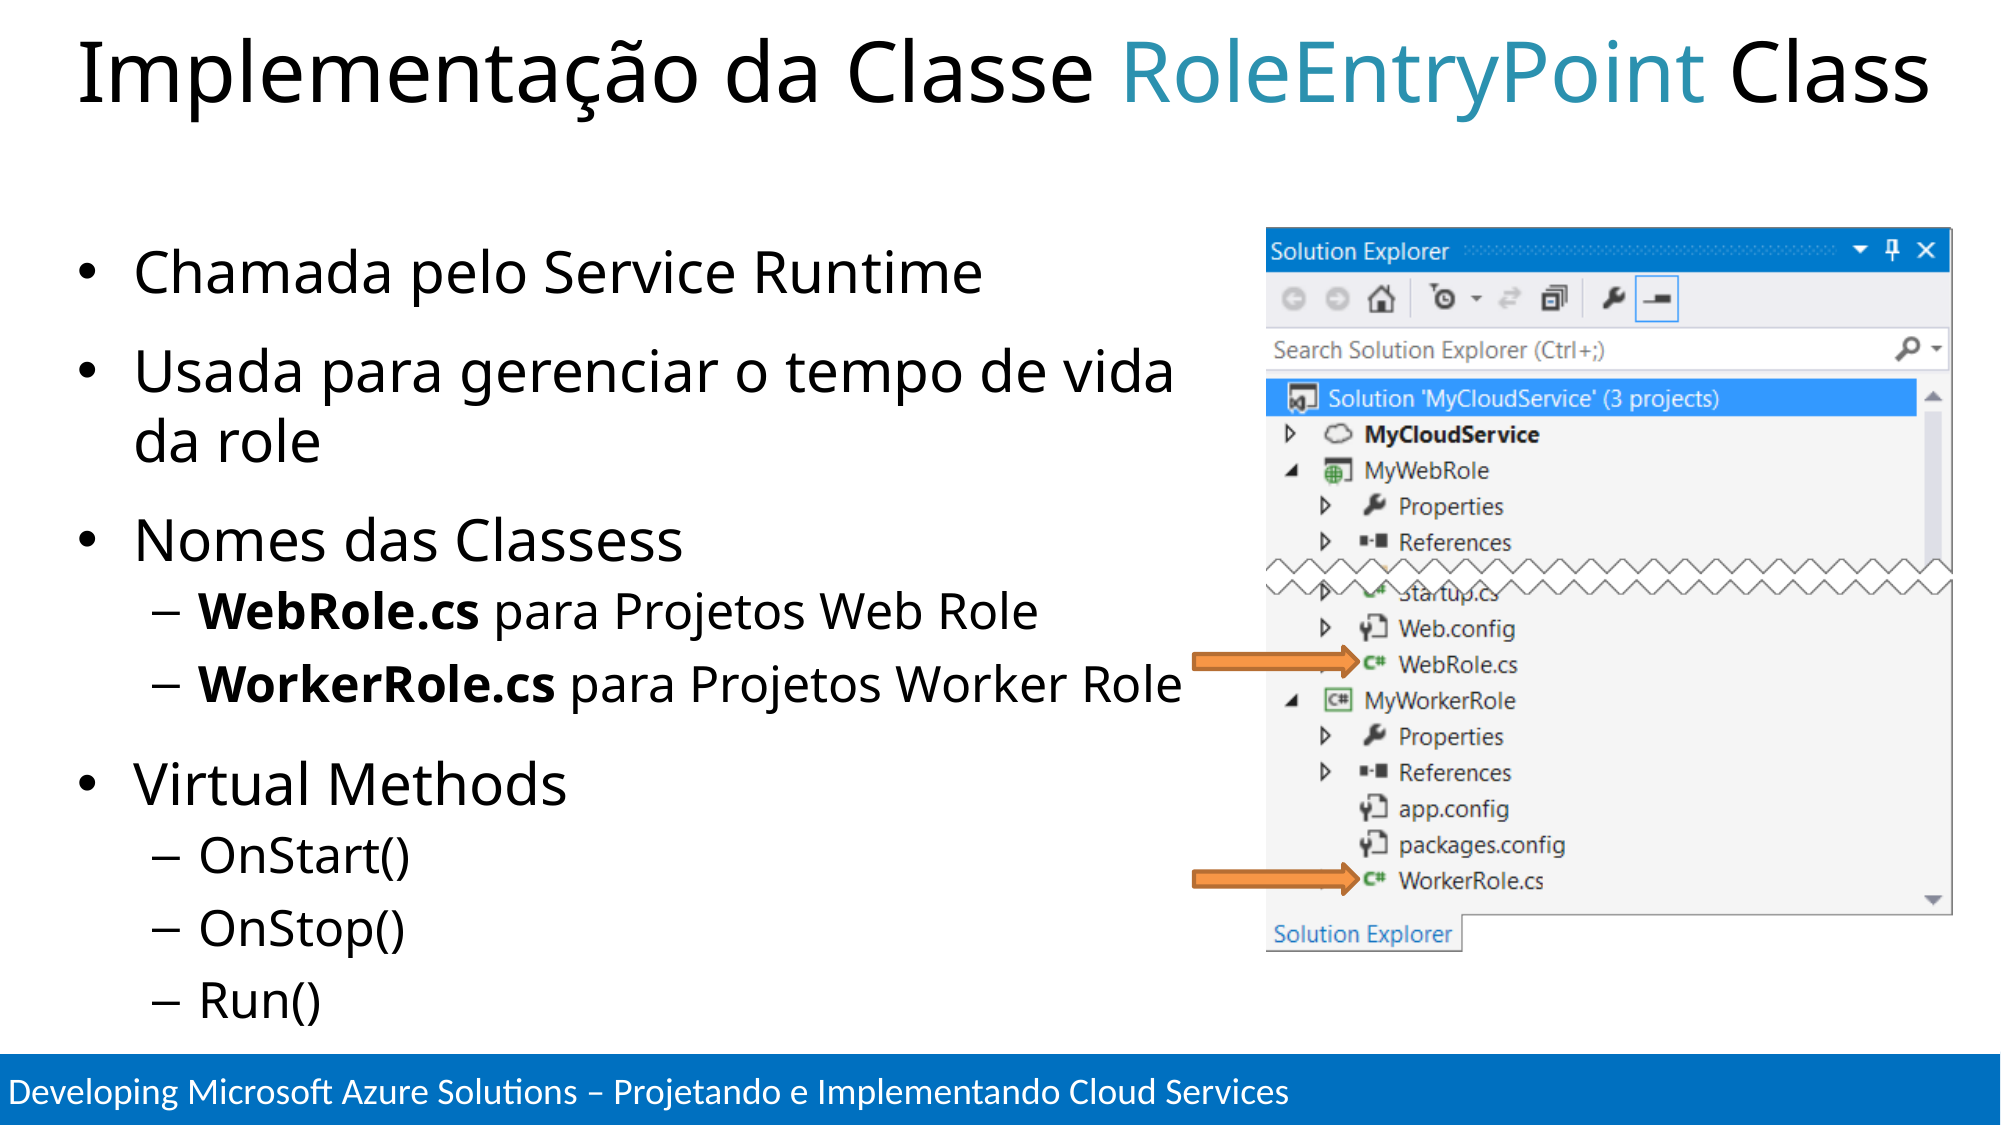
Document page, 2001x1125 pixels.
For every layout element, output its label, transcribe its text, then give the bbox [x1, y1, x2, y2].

picture [1266, 227, 1953, 952]
title Implementação da Classe RoleEntryPoint Class [62, 29, 1953, 205]
text_box [1191, 651, 1261, 672]
text_box [1191, 869, 1261, 889]
list Chamada pelo Service Runtime Usada para gerenciar o tempo de vida da role Nomes das Classess WebRole.cs para Projetos Web Role WorkerRole.cs para Projetos Worker Role Virtual Methods OnStart() OnStop() Run() [62, 227, 1216, 987]
